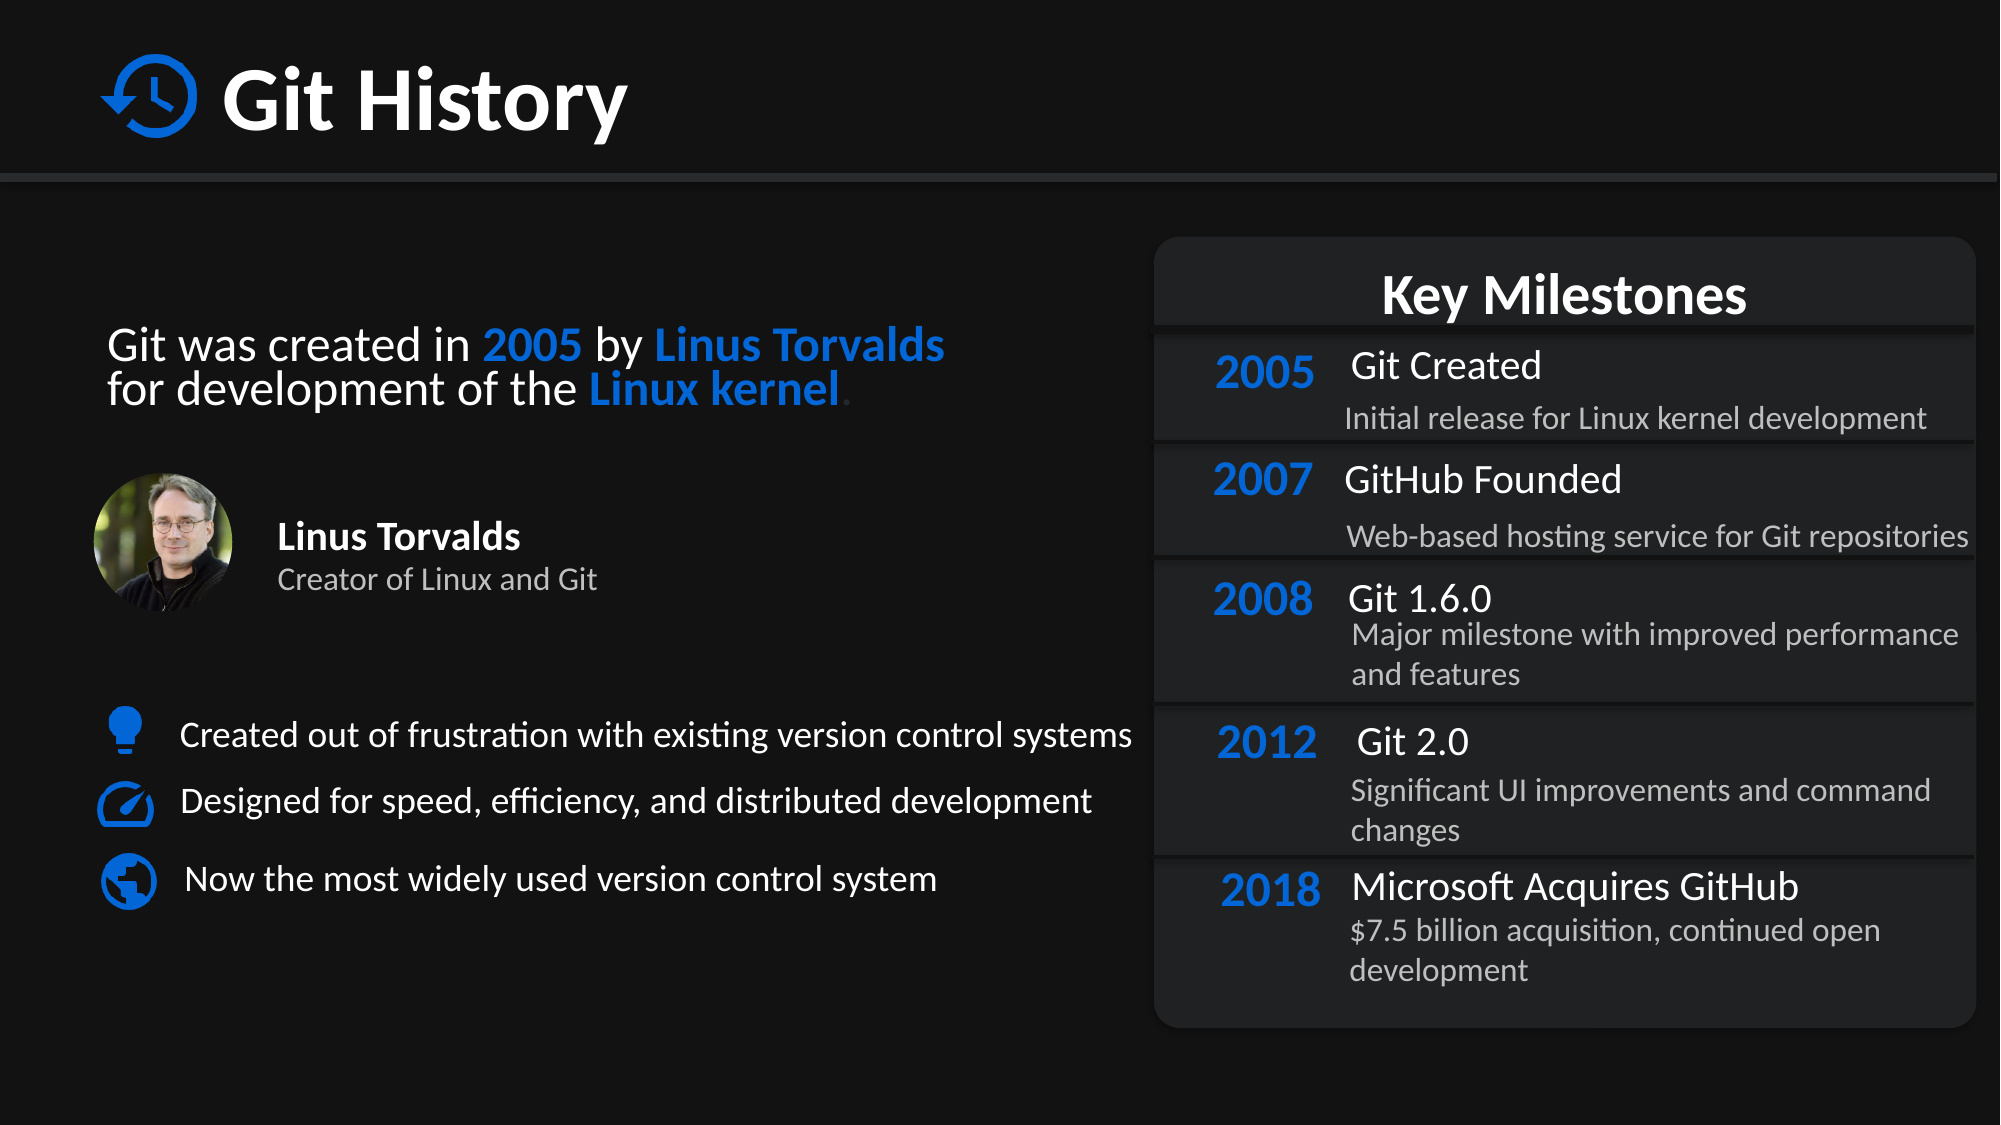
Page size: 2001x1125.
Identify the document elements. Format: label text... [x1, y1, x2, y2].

picture [91, 50, 210, 141]
text_box Creator of Linux and Git [265, 548, 938, 607]
text_box Designed for speed, efficiency, and distributed development [168, 767, 1106, 831]
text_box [1150, 236, 2000, 1029]
picture [90, 848, 167, 913]
text_box Linus Torvalds [265, 499, 938, 548]
picture [93, 473, 233, 612]
text_box Created out of frustration with existing version control systems [167, 701, 1145, 765]
text_box Git was created in 2005 by Linus Torvalds for development of the Linux kernel. [95, 317, 1000, 425]
picture [87, 776, 163, 831]
picture [93, 702, 157, 757]
text_box [0, 173, 1997, 182]
text_box Git History [210, 30, 642, 158]
text_box Now the most widely used version control system [172, 844, 951, 908]
